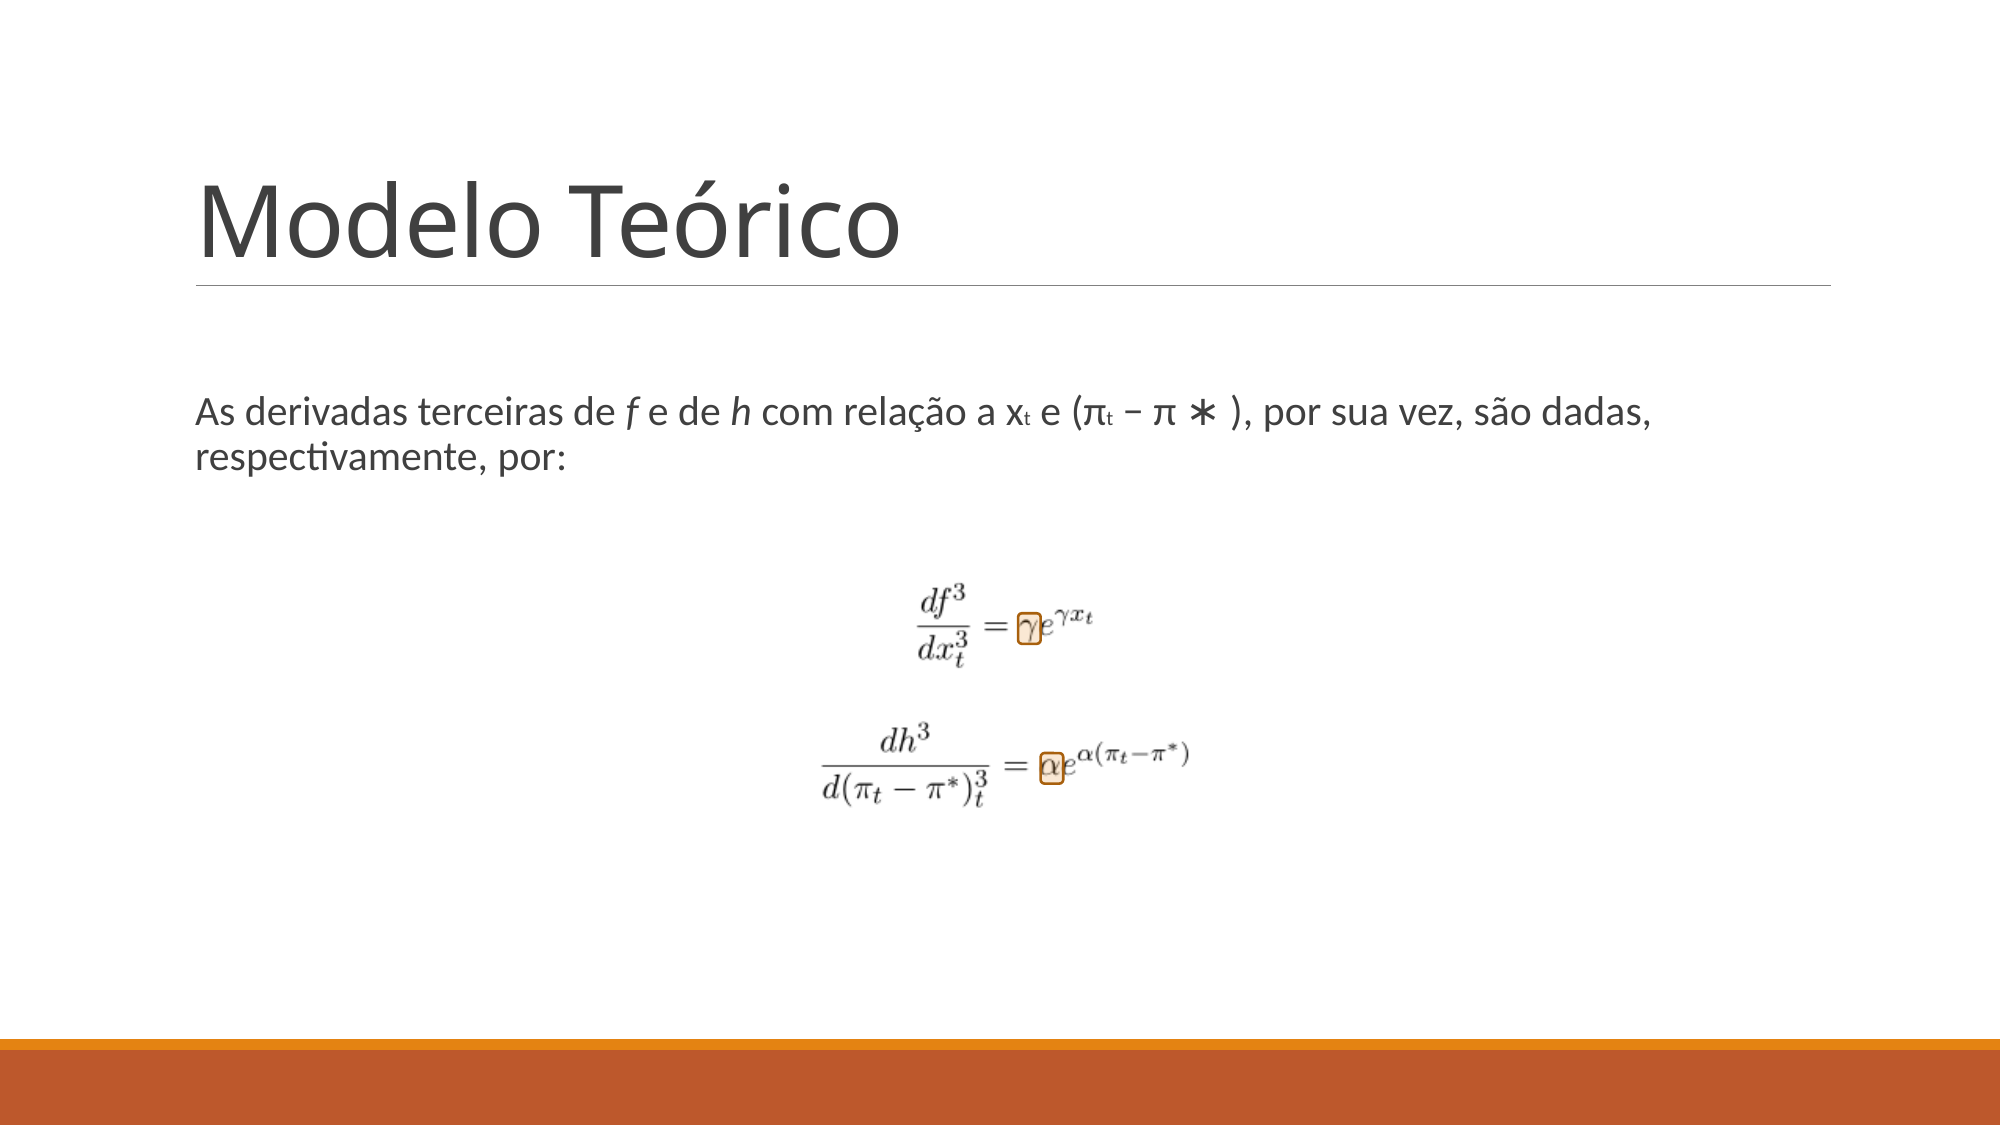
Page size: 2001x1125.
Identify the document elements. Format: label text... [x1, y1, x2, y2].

list As derivadas terceiras de f e de h com relação a xt e (πt − π ∗ ), por sua vez, são dadas, respectivamente, por: [180, 302, 1830, 963]
title Modelo Teórico [180, 47, 1830, 285]
picture [798, 563, 1212, 822]
